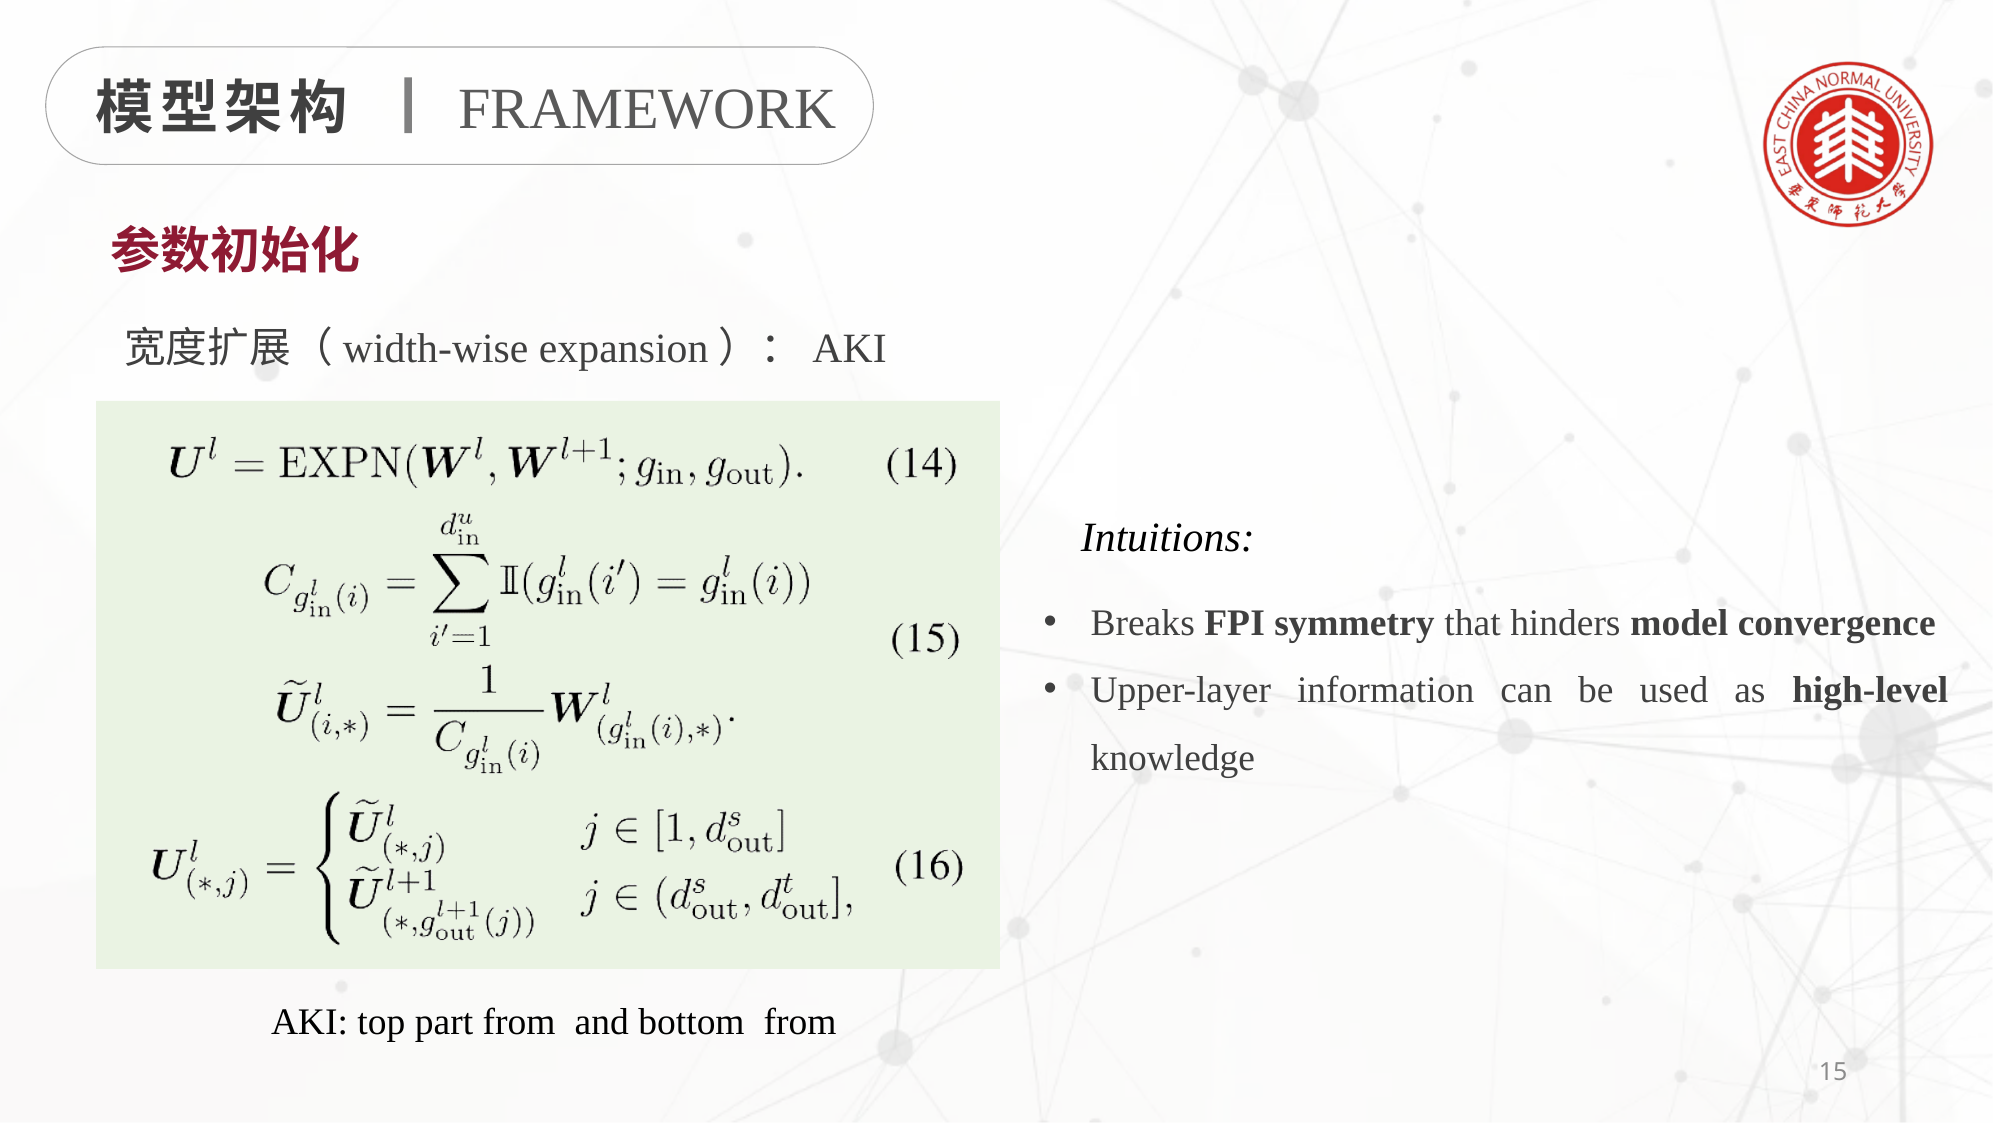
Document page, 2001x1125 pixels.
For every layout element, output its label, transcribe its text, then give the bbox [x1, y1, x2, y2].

text_box Intuitions: [1066, 501, 1759, 567]
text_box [95, 400, 1000, 969]
text_box Breaks FPI symmetry that hinders model convergence Upper-layer information can be used as high-level knowledge [1028, 567, 1964, 785]
text_box 参数初始化 [96, 181, 1235, 287]
picture [1758, 58, 1943, 230]
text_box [45, 46, 874, 165]
text_box 宽度扩展（width-wise expansion）：AKI [109, 288, 1110, 378]
slide_number 15 [1412, 1042, 1863, 1103]
